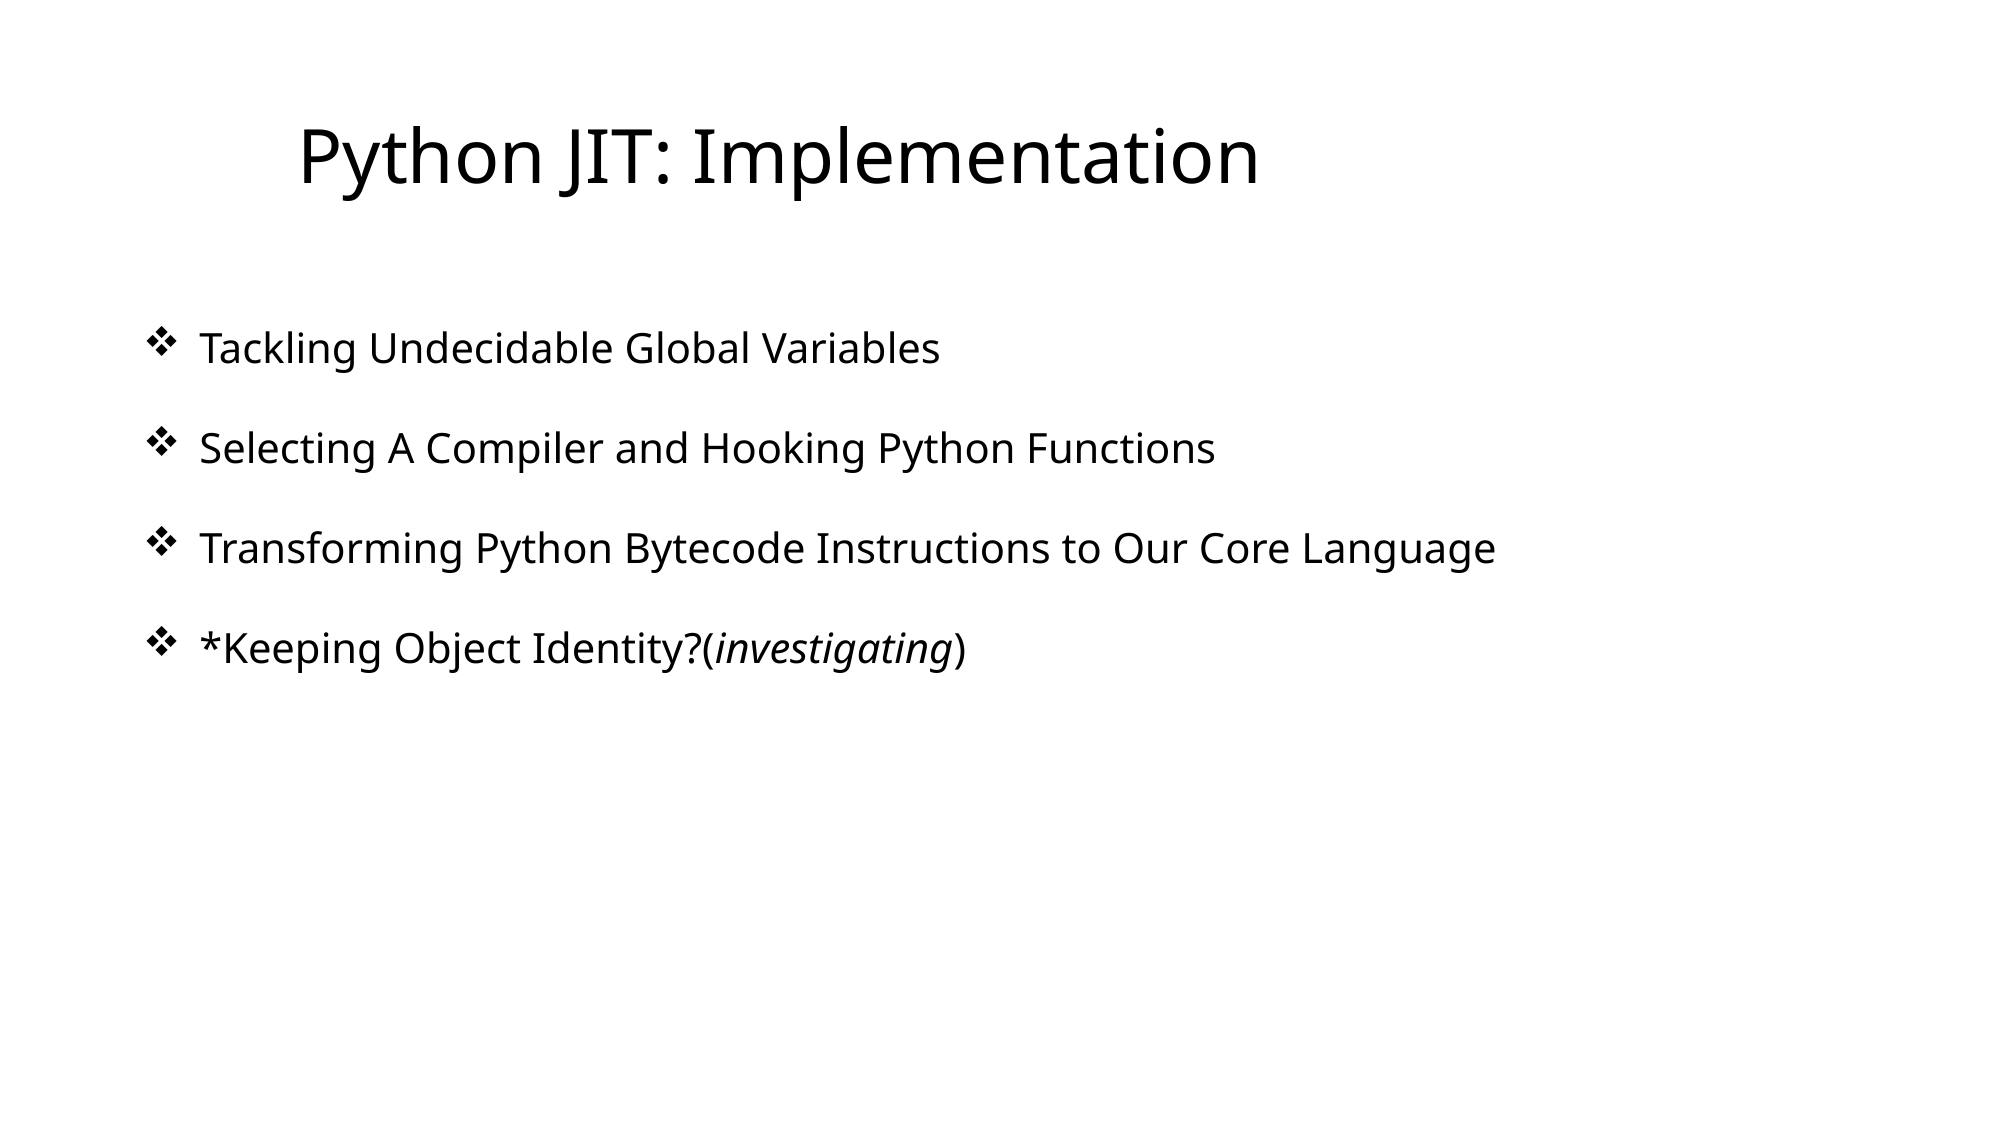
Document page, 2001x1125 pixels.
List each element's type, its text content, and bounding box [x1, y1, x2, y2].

text_box Python JIT: Implementation [282, 100, 1872, 206]
text_box Tackling Undecidable Global Variables Selecting A Compiler and Hooking Python Functions Transforming Python Bytecode Instructions to Our Core Language *Keeping Object Identity?(investigating) [128, 314, 2000, 680]
